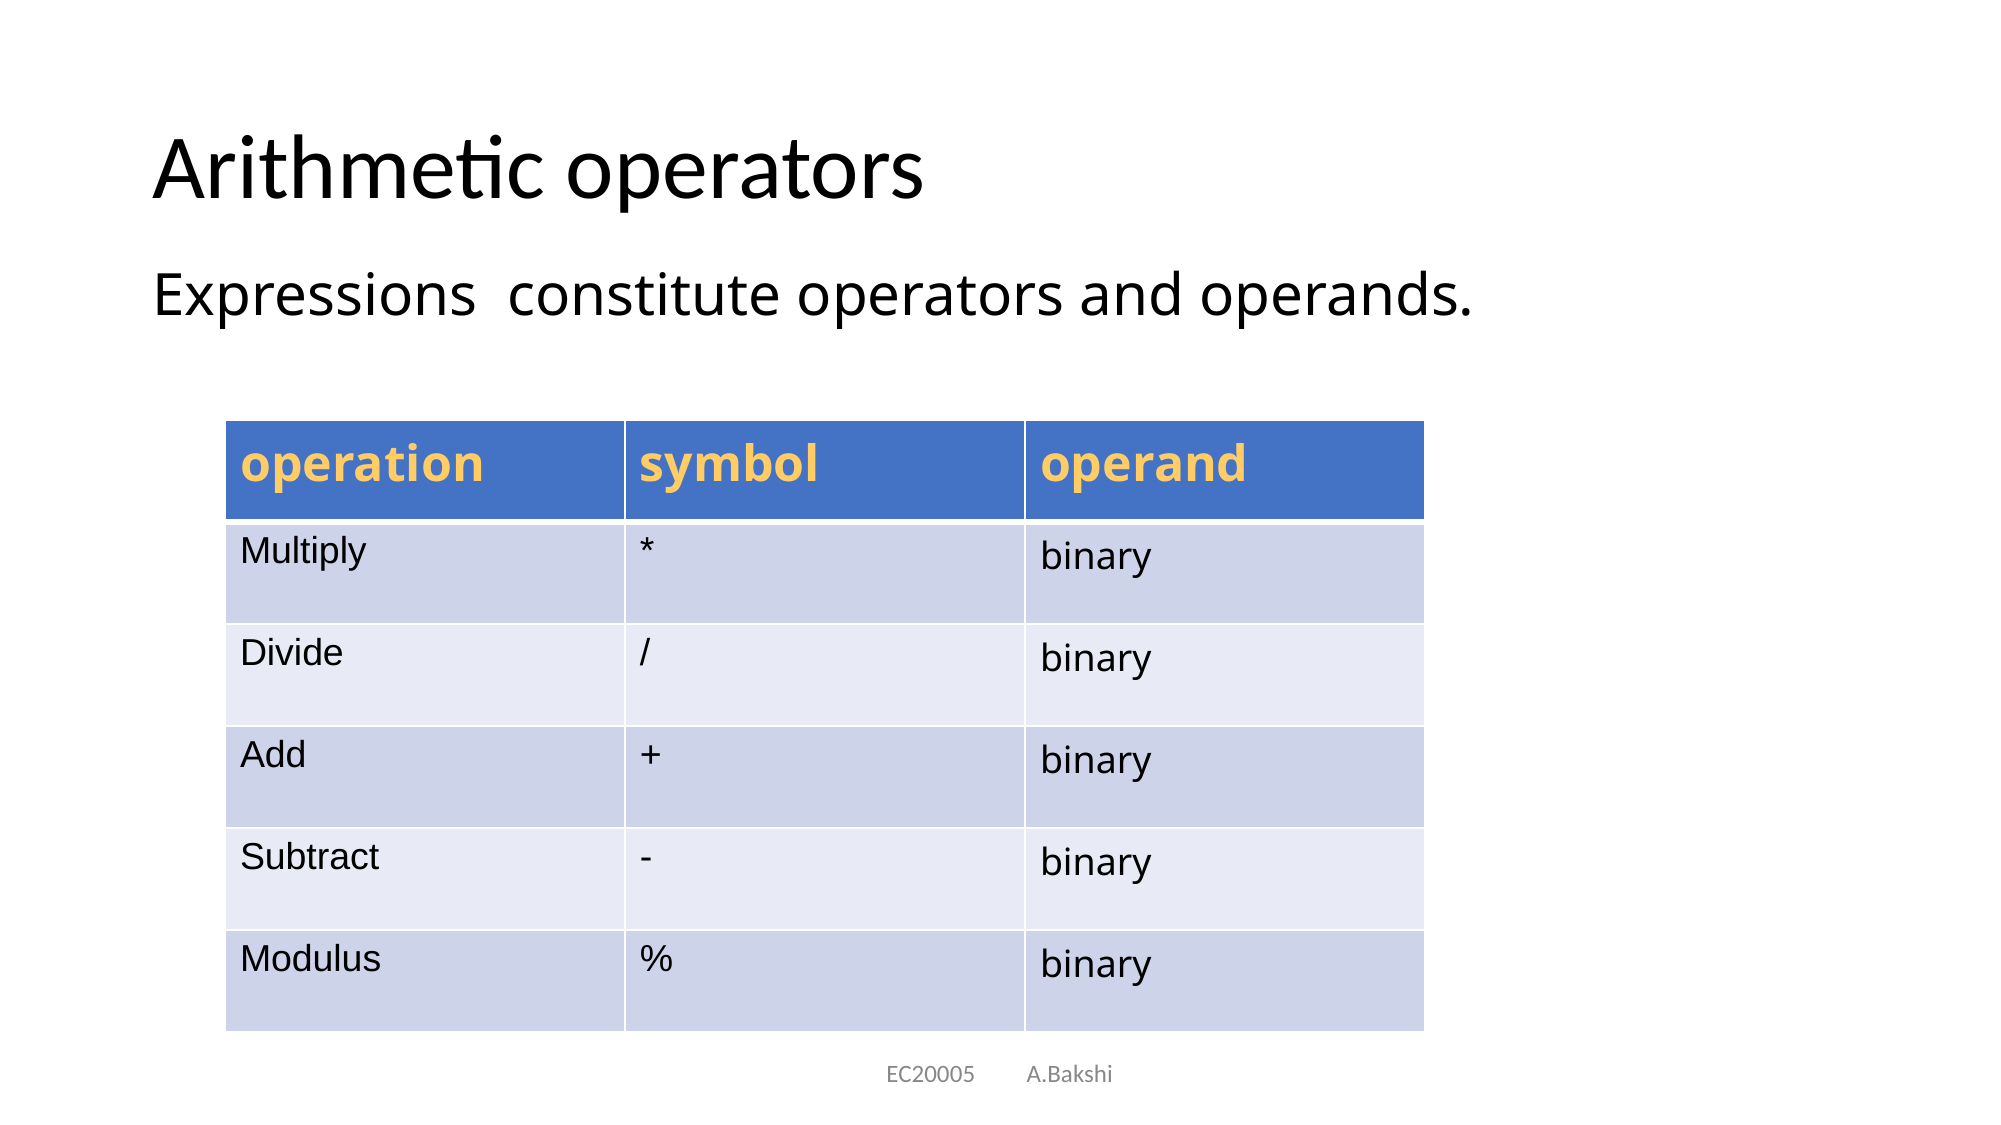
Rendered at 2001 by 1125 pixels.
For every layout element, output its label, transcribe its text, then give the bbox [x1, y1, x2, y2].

table_header operand [1026, 421, 1424, 519]
table_cell Divide [226, 625, 624, 725]
table_header operation [226, 421, 624, 519]
table_cell binary [1026, 829, 1424, 929]
table_cell + [626, 727, 1024, 827]
footer EC20005 A.Bakshi [662, 1042, 1338, 1103]
table_cell * [626, 525, 1024, 623]
table_cell binary [1026, 525, 1424, 623]
table_header symbol [626, 421, 1024, 519]
table_cell binary [1026, 625, 1424, 725]
text_box Expressions constitute operators and operands. [137, 257, 1538, 1096]
table_cell Multiply [226, 525, 624, 623]
table_cell % [626, 931, 1024, 1031]
table_cell - [626, 829, 1024, 929]
table_cell binary [1026, 727, 1424, 827]
title Arithmetic operators [137, 59, 1863, 278]
table_cell Subtract [226, 829, 624, 929]
table_cell binary [1026, 931, 1424, 1031]
table_cell Modulus [226, 931, 624, 1031]
table_cell / [626, 625, 1024, 725]
table_cell Add [226, 727, 624, 827]
